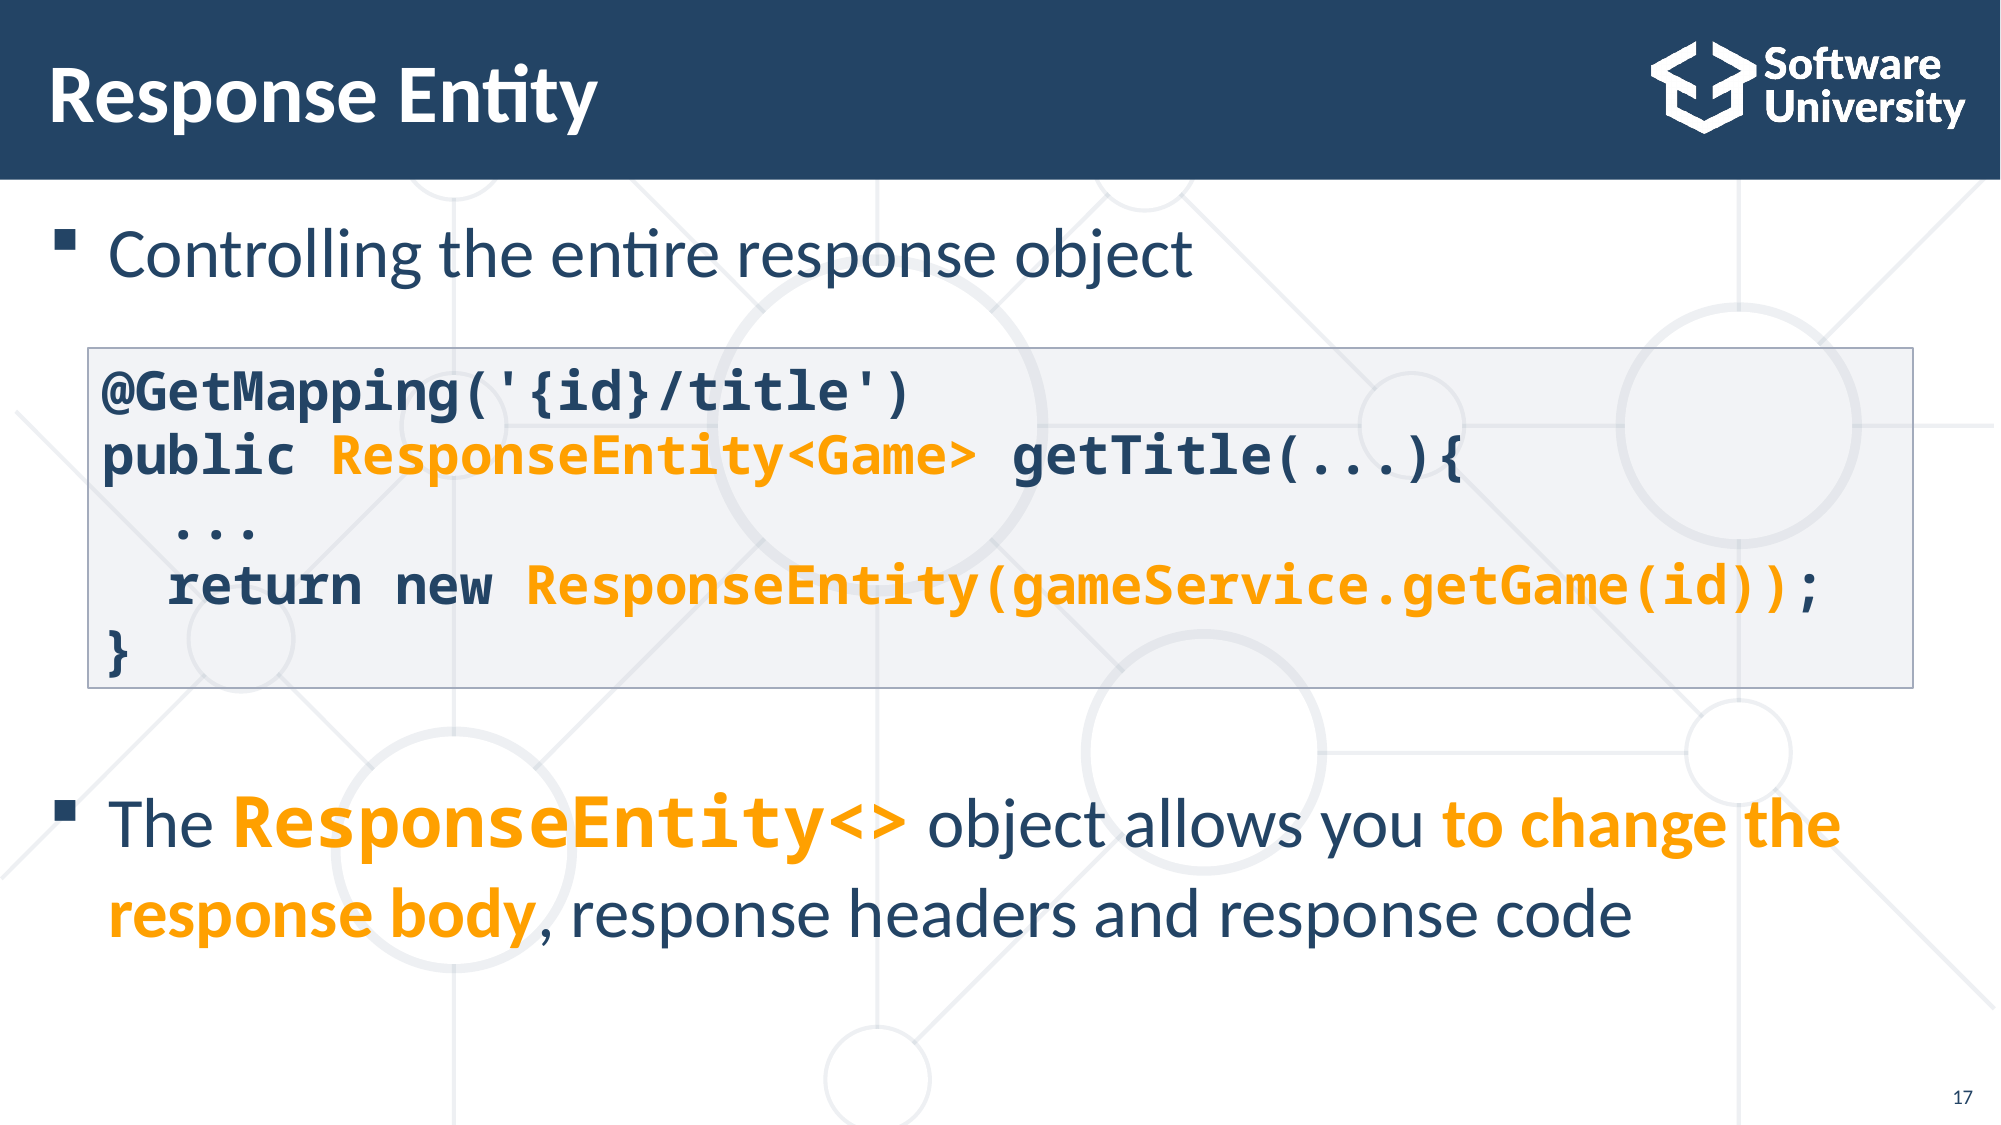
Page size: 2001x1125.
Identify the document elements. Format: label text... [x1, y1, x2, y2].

title Response Entity [31, 16, 1625, 162]
list Controlling the entire response object The ResponseEntity<> object allows you to change the response body, response headers and response code [31, 196, 1970, 1104]
slide_number 17 [1927, 1067, 1989, 1117]
text_box @GetMapping('{id}/title') public ResponseEntity<Game> getTitle(...){ ... return new ResponseEntity(gameService.getGame(id)); } [88, 348, 1913, 688]
picture [1651, 41, 1966, 134]
